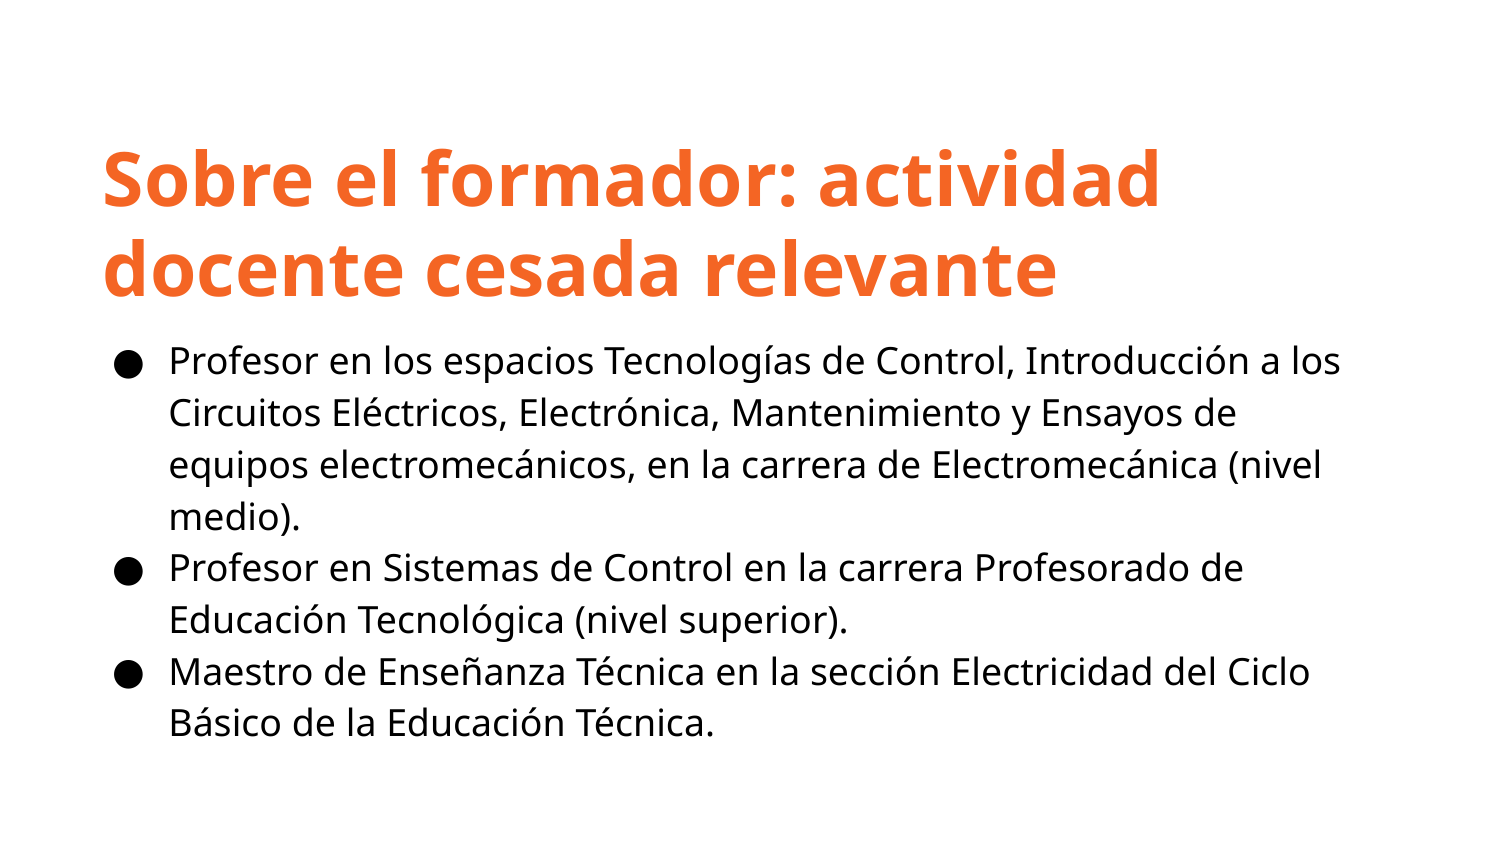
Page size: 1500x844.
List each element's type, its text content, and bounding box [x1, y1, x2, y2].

title Profesor en los espacios Tecnologías de Control, Introducción a los Circuitos Eléctricos, Electrónica, Mantenimiento y Ensayos de equipos electromecánicos, en la carrera de Electromecánica (nivel medio). Profesor en Sistemas de Control en la carrera Profesorado de Educación Tecnológica (nivel superior). Maestro de Enseñanza Técnica en la sección Electricidad del Ciclo Básico de la Educación Técnica. [78, 315, 1382, 819]
title Sobre el formador: actividad docente cesada relevante [87, 116, 1466, 243]
